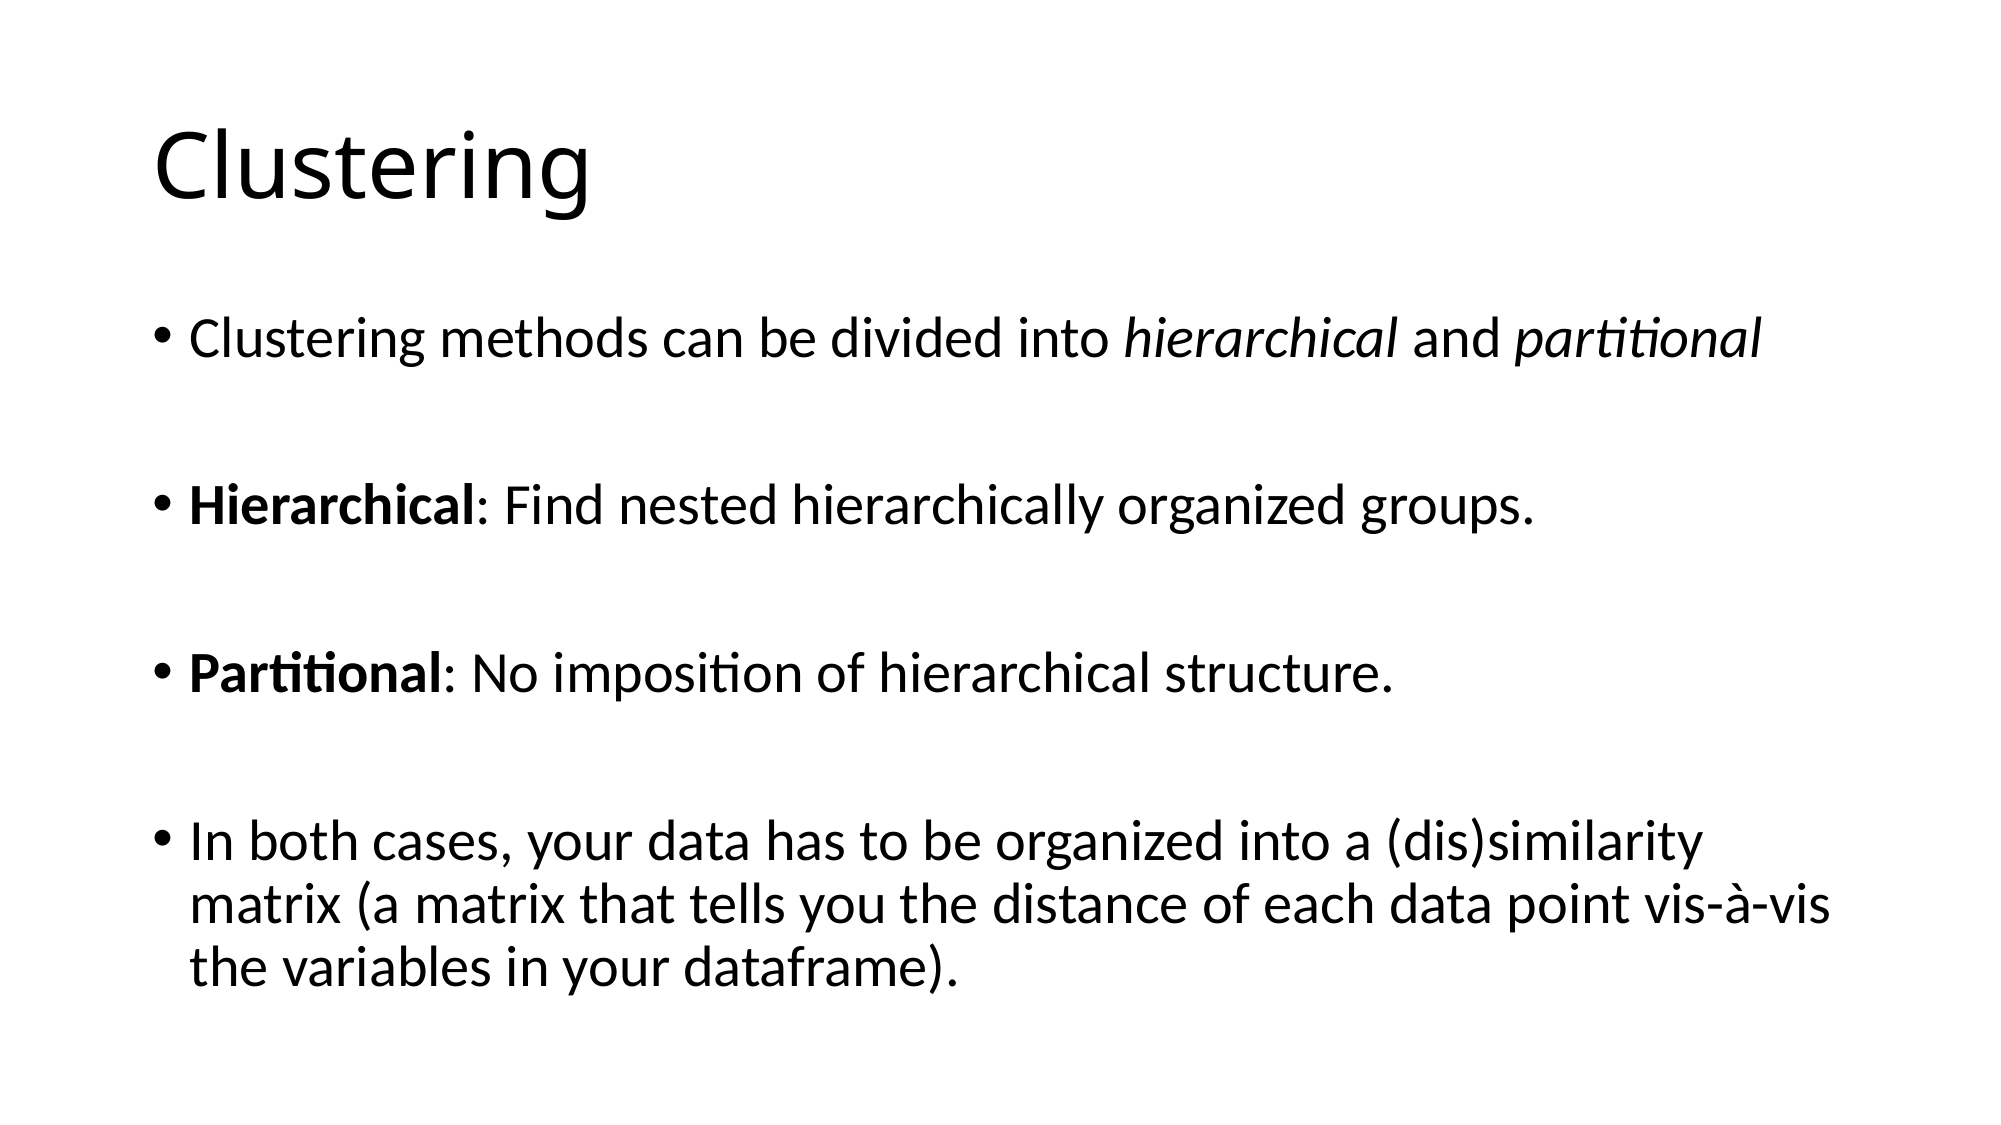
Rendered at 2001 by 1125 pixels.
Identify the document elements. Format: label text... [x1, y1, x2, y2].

title Clustering [137, 59, 1863, 278]
list Clustering methods can be divided into hierarchical and partitional Hierarchical: Find nested hierarchically organized groups. Partitional: No imposition of hierarchical structure. In both cases, your data has to be organized into a (dis)similarity matrix (a matrix that tells you the distance of each data point vis-à-vis the variables in your dataframe). [137, 299, 1863, 1014]
